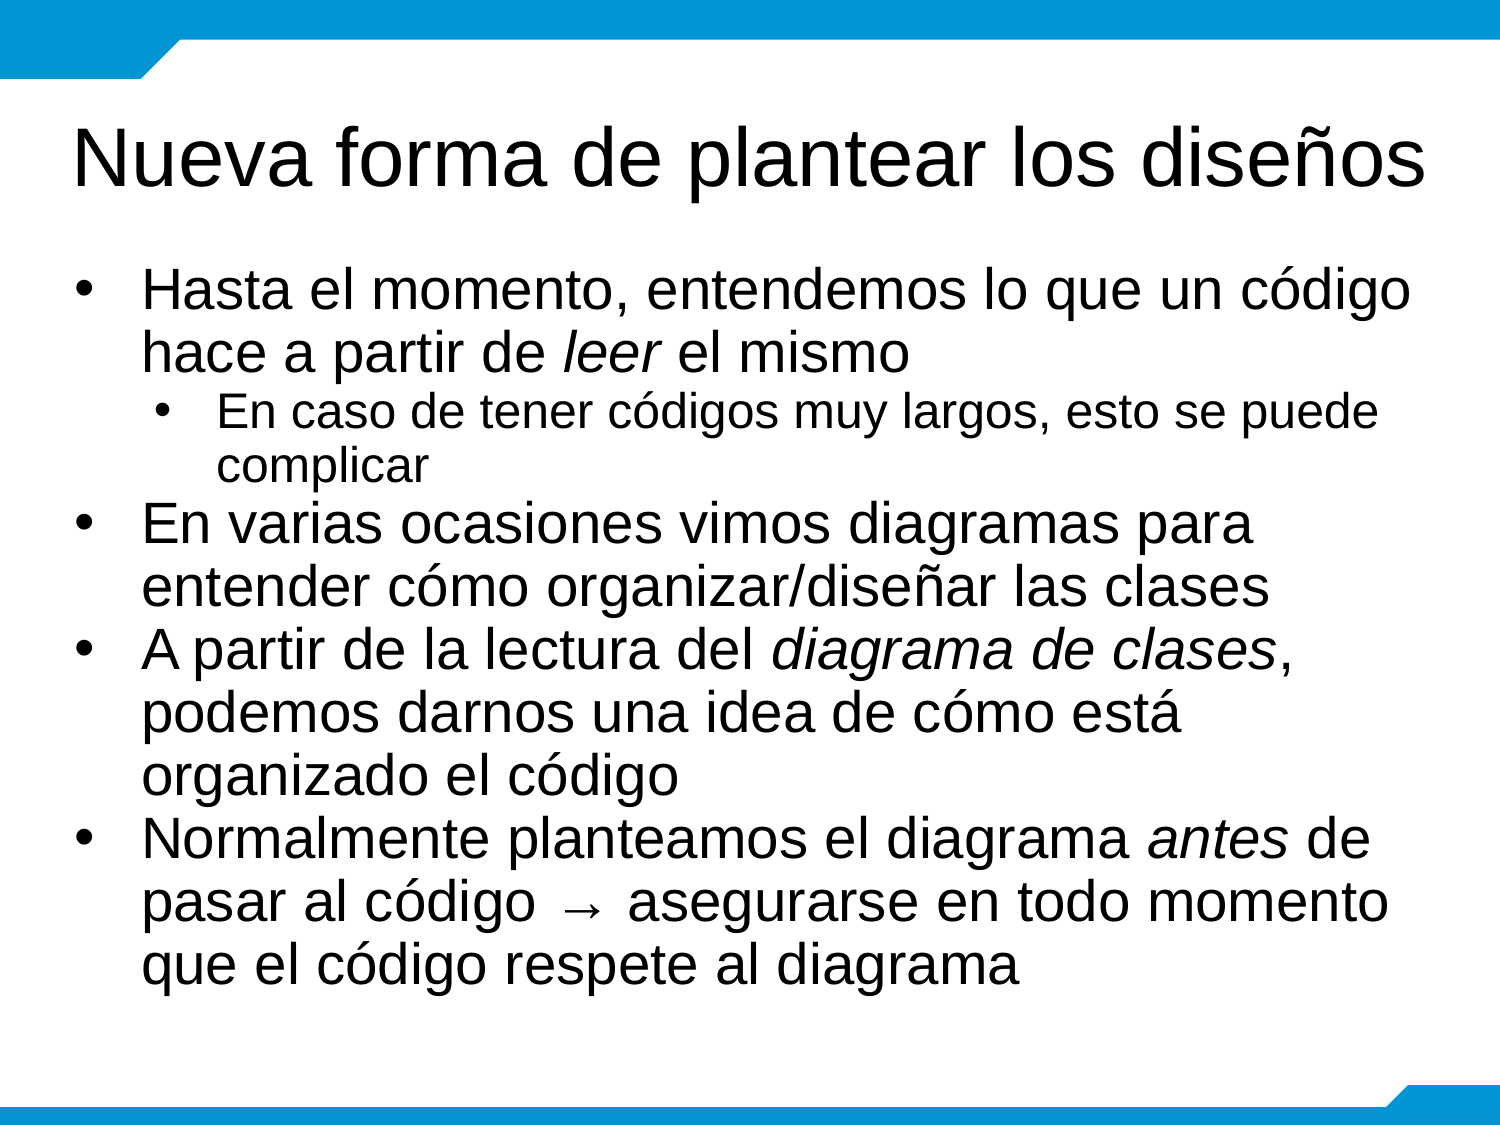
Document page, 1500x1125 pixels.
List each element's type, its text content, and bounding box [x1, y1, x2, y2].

title Nueva forma de plantear los diseños [51, 97, 1449, 223]
list Hasta el momento, entendemos lo que un código hace a partir de leer el mismo En caso de tener códigos muy largos, esto se puede complicar En varias ocasiones vimos diagramas para entender cómo organizar/diseñar las clases A partir de la lectura del diagrama de clases, podemos darnos una idea de cómo está organizado el código Normalmente planteamos el diagrama antes de pasar al código → asegurarse en todo momento que el código respete al diagrama [51, 252, 1449, 1000]
